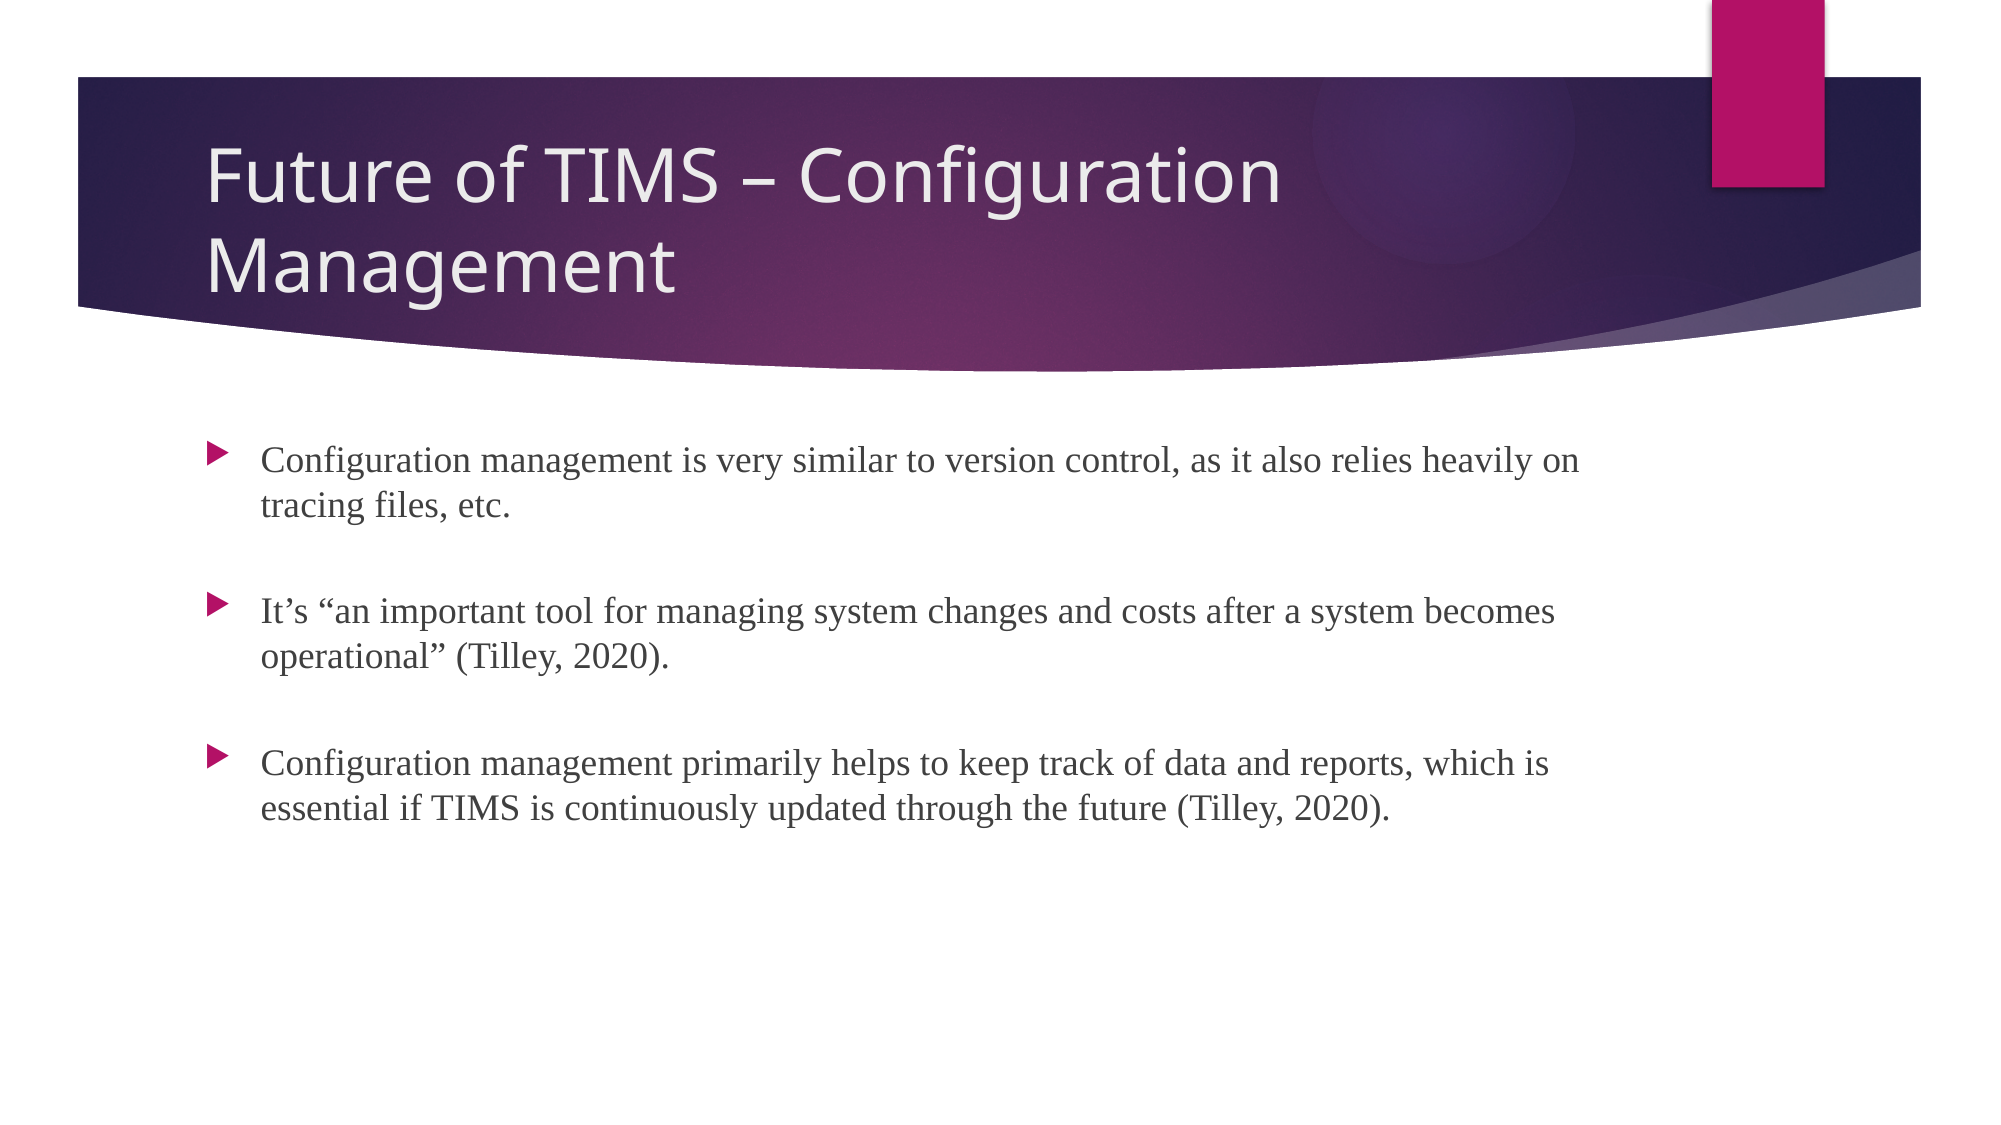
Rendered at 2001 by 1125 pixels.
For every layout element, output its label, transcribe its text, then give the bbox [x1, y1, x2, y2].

list Configuration management is very similar to version control, as it also relies heavily on tracing files, etc. It’s “an important tool for managing system changes and costs after a system becomes operational” (Tilley, 2020). Configuration management primarily helps to keep track of data and reports, which is essential if TIMS is continuously updated through the future (Tilley, 2020). [189, 427, 1638, 988]
title Future of TIMS – Configuration Management [189, 159, 1627, 276]
